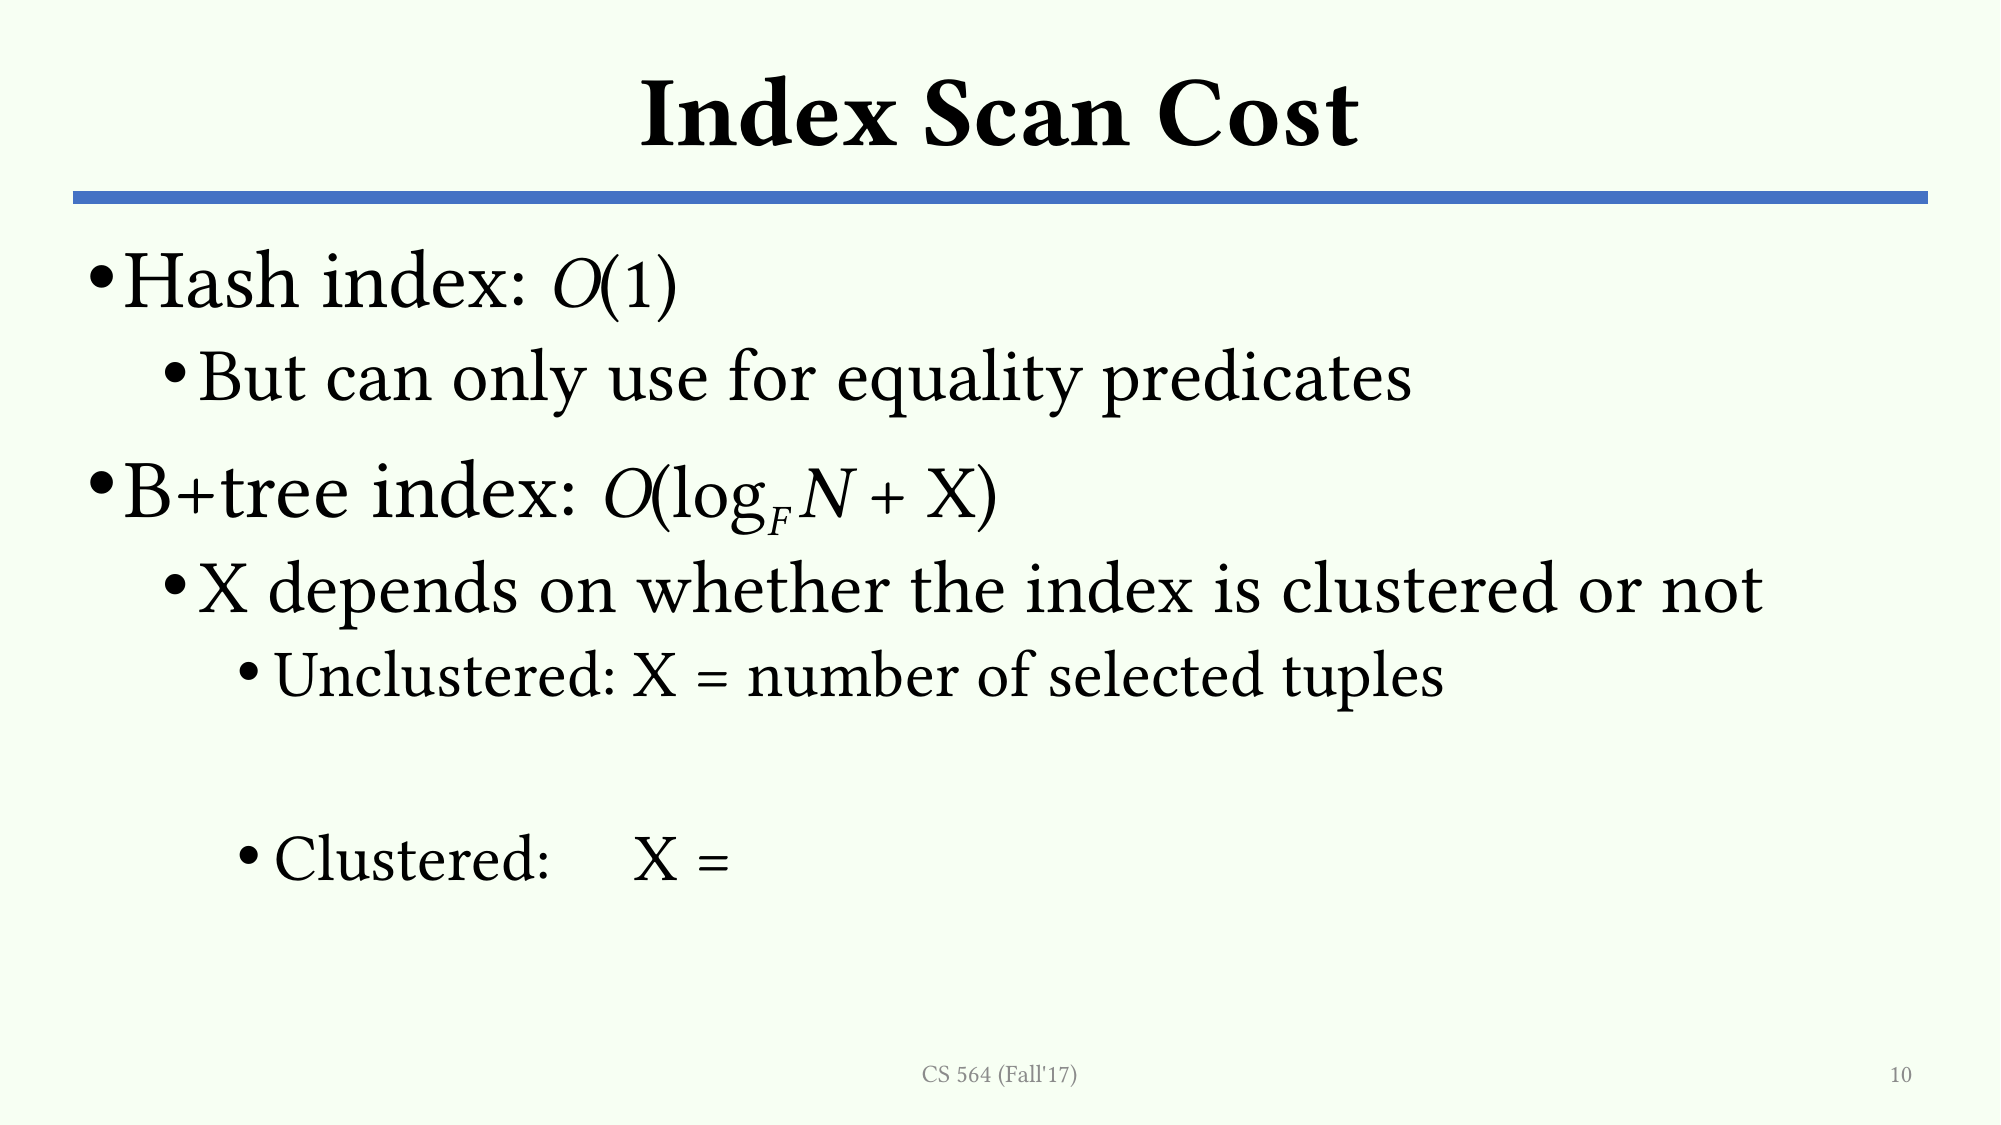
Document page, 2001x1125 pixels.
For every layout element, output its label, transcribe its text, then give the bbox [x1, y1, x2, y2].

title Index Scan Cost [72, 35, 1928, 191]
footer CS 564 (Fall'17) [662, 1042, 1338, 1103]
slide_number 10 [1412, 1042, 1928, 1103]
